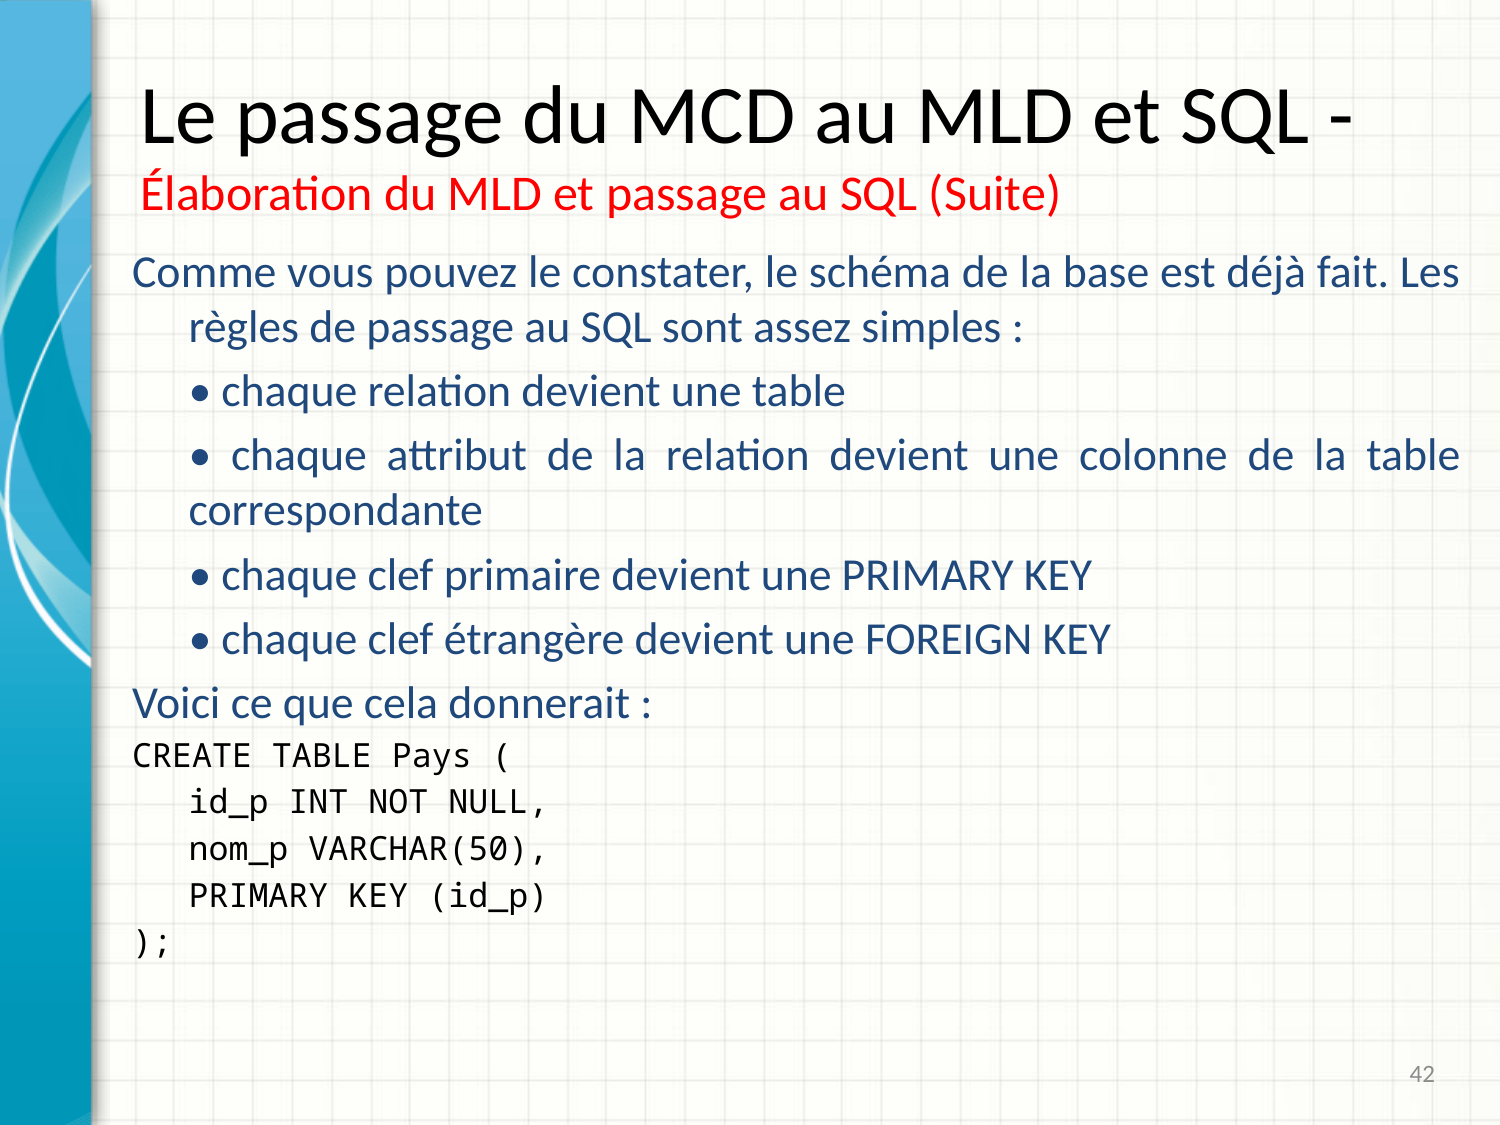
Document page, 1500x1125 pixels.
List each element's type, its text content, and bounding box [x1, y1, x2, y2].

title Le passage du MCD au MLD et SQL - Élaboration du MLD et passage au SQL (Suite) [125, 35, 1450, 234]
picture [0, 0, 1500, 1125]
slide_number 42 [1100, 1042, 1450, 1103]
text_box Comme vous pouvez le constater, le schéma de la base est déjà fait. Les règles de passage au SQL sont assez simples : • chaque relation devient une table • chaque attribut de la relation devient une colonne de la table correspondante • chaque clef primaire devient une PRIMARY KEY • chaque clef étrangère devient une FOREIGN KEY Voici ce que cela donnerait : CREATE TABLE Pays ( id_p INT NOT NULL, nom_p VARCHAR(50), PRIMARY KEY (id_p) ); [117, 234, 1477, 1079]
list [105, 246, 1465, 1114]
